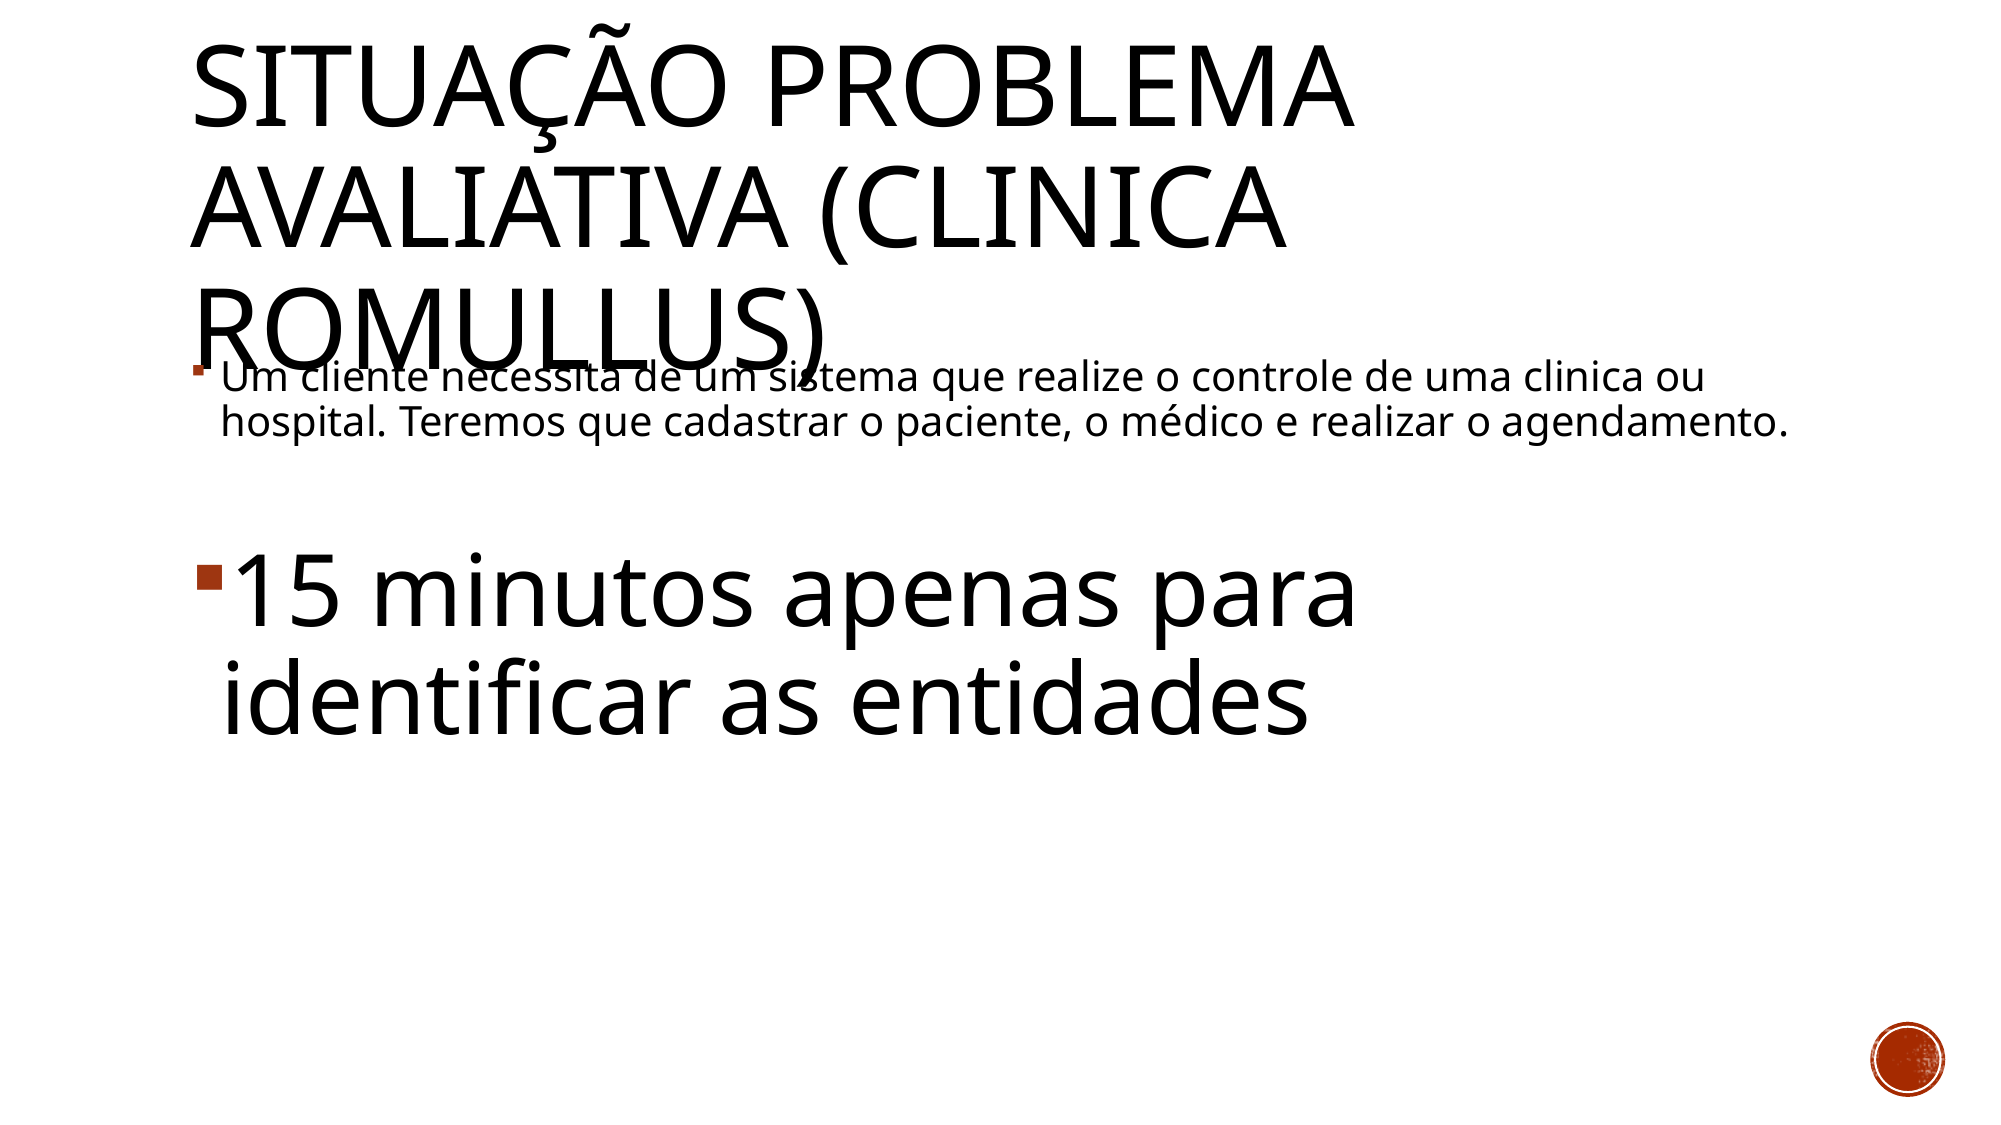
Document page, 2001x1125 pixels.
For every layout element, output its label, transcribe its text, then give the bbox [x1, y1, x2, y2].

title Situação problema avaliativa (CLINICa ROMULLUS) [175, 79, 1826, 344]
list Um cliente necessita de um sistema que realize o controle de uma clinica ou hospital. Teremos que cadastrar o paciente, o médico e realizar o agendamento. 15 minutos apenas para identificar as entidades [175, 348, 1826, 1013]
